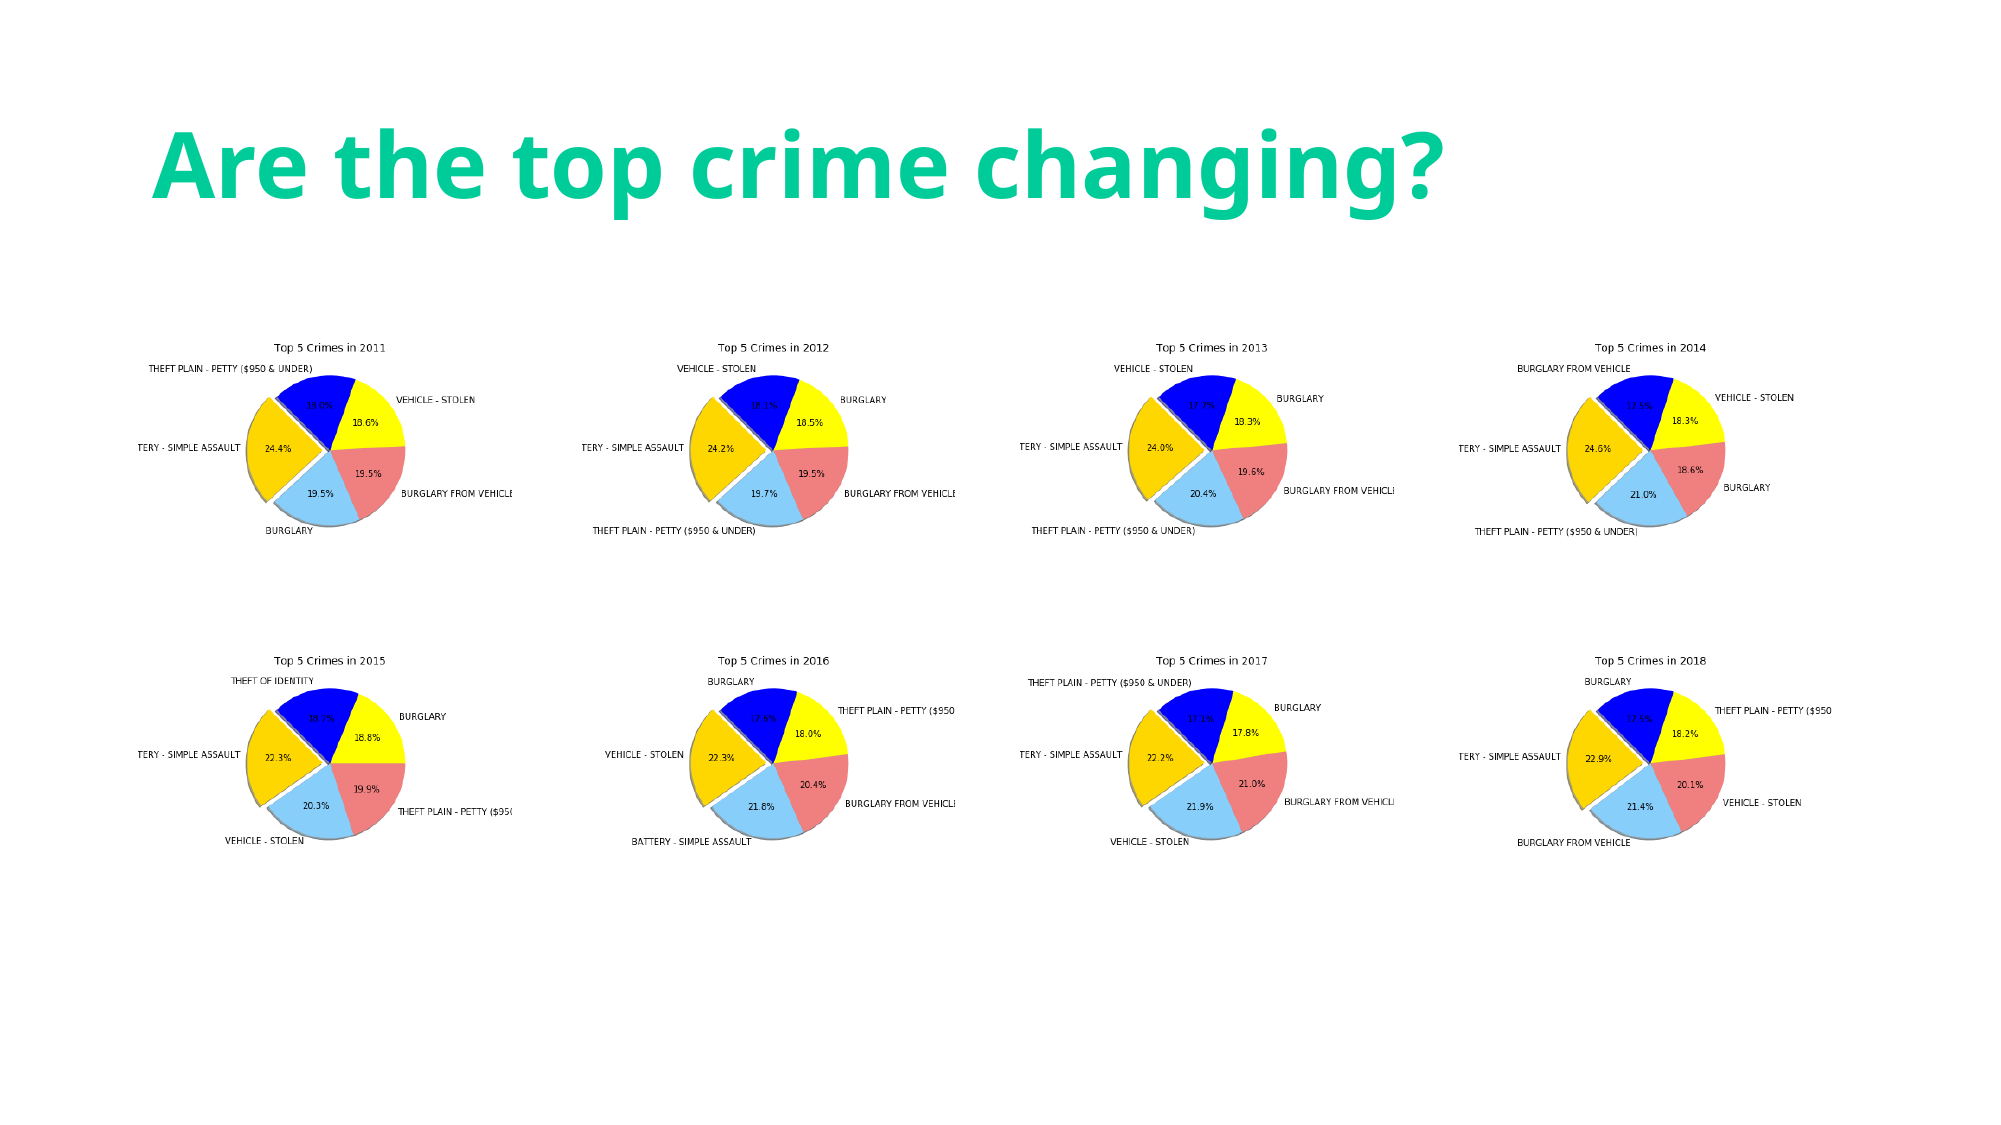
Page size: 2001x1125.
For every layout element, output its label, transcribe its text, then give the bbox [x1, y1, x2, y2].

title Are the top crime changing? [137, 59, 1863, 278]
picture [582, 639, 955, 888]
picture [1459, 326, 1832, 575]
picture [1459, 639, 1832, 888]
picture [582, 326, 955, 575]
picture [1020, 639, 1394, 888]
picture [1020, 326, 1394, 575]
picture [138, 326, 512, 575]
picture [138, 639, 512, 888]
